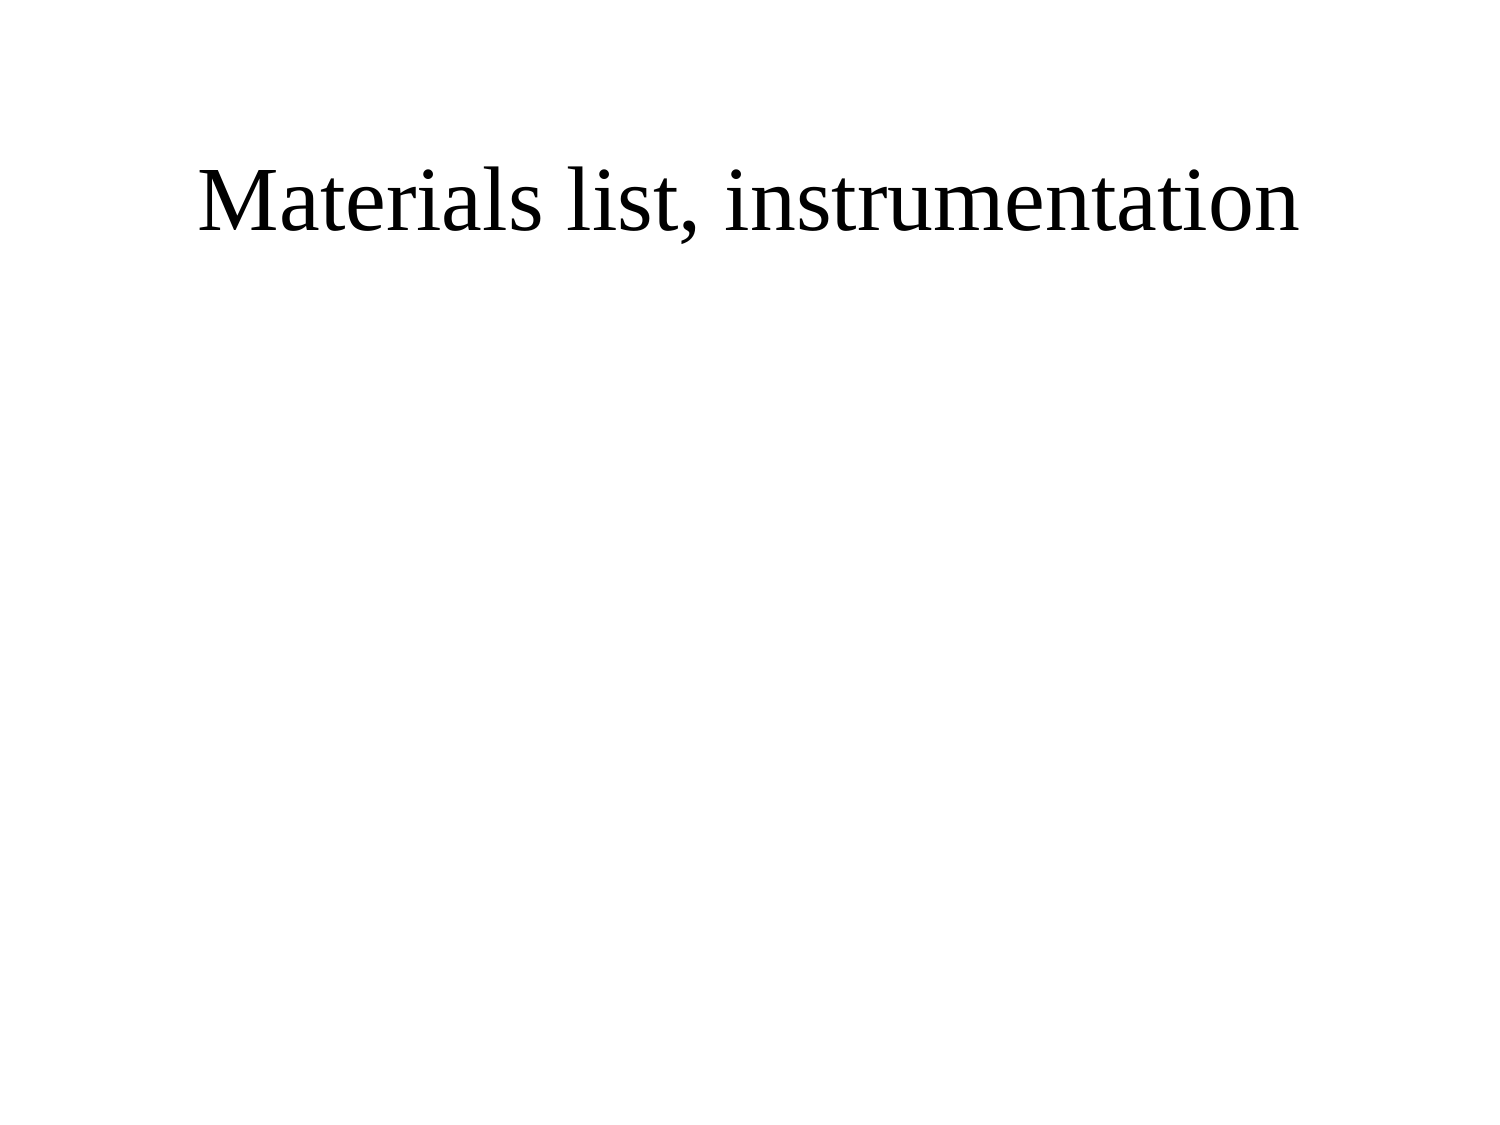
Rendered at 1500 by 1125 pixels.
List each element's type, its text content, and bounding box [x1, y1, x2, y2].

title Materials list, instrumentation [112, 99, 1388, 288]
